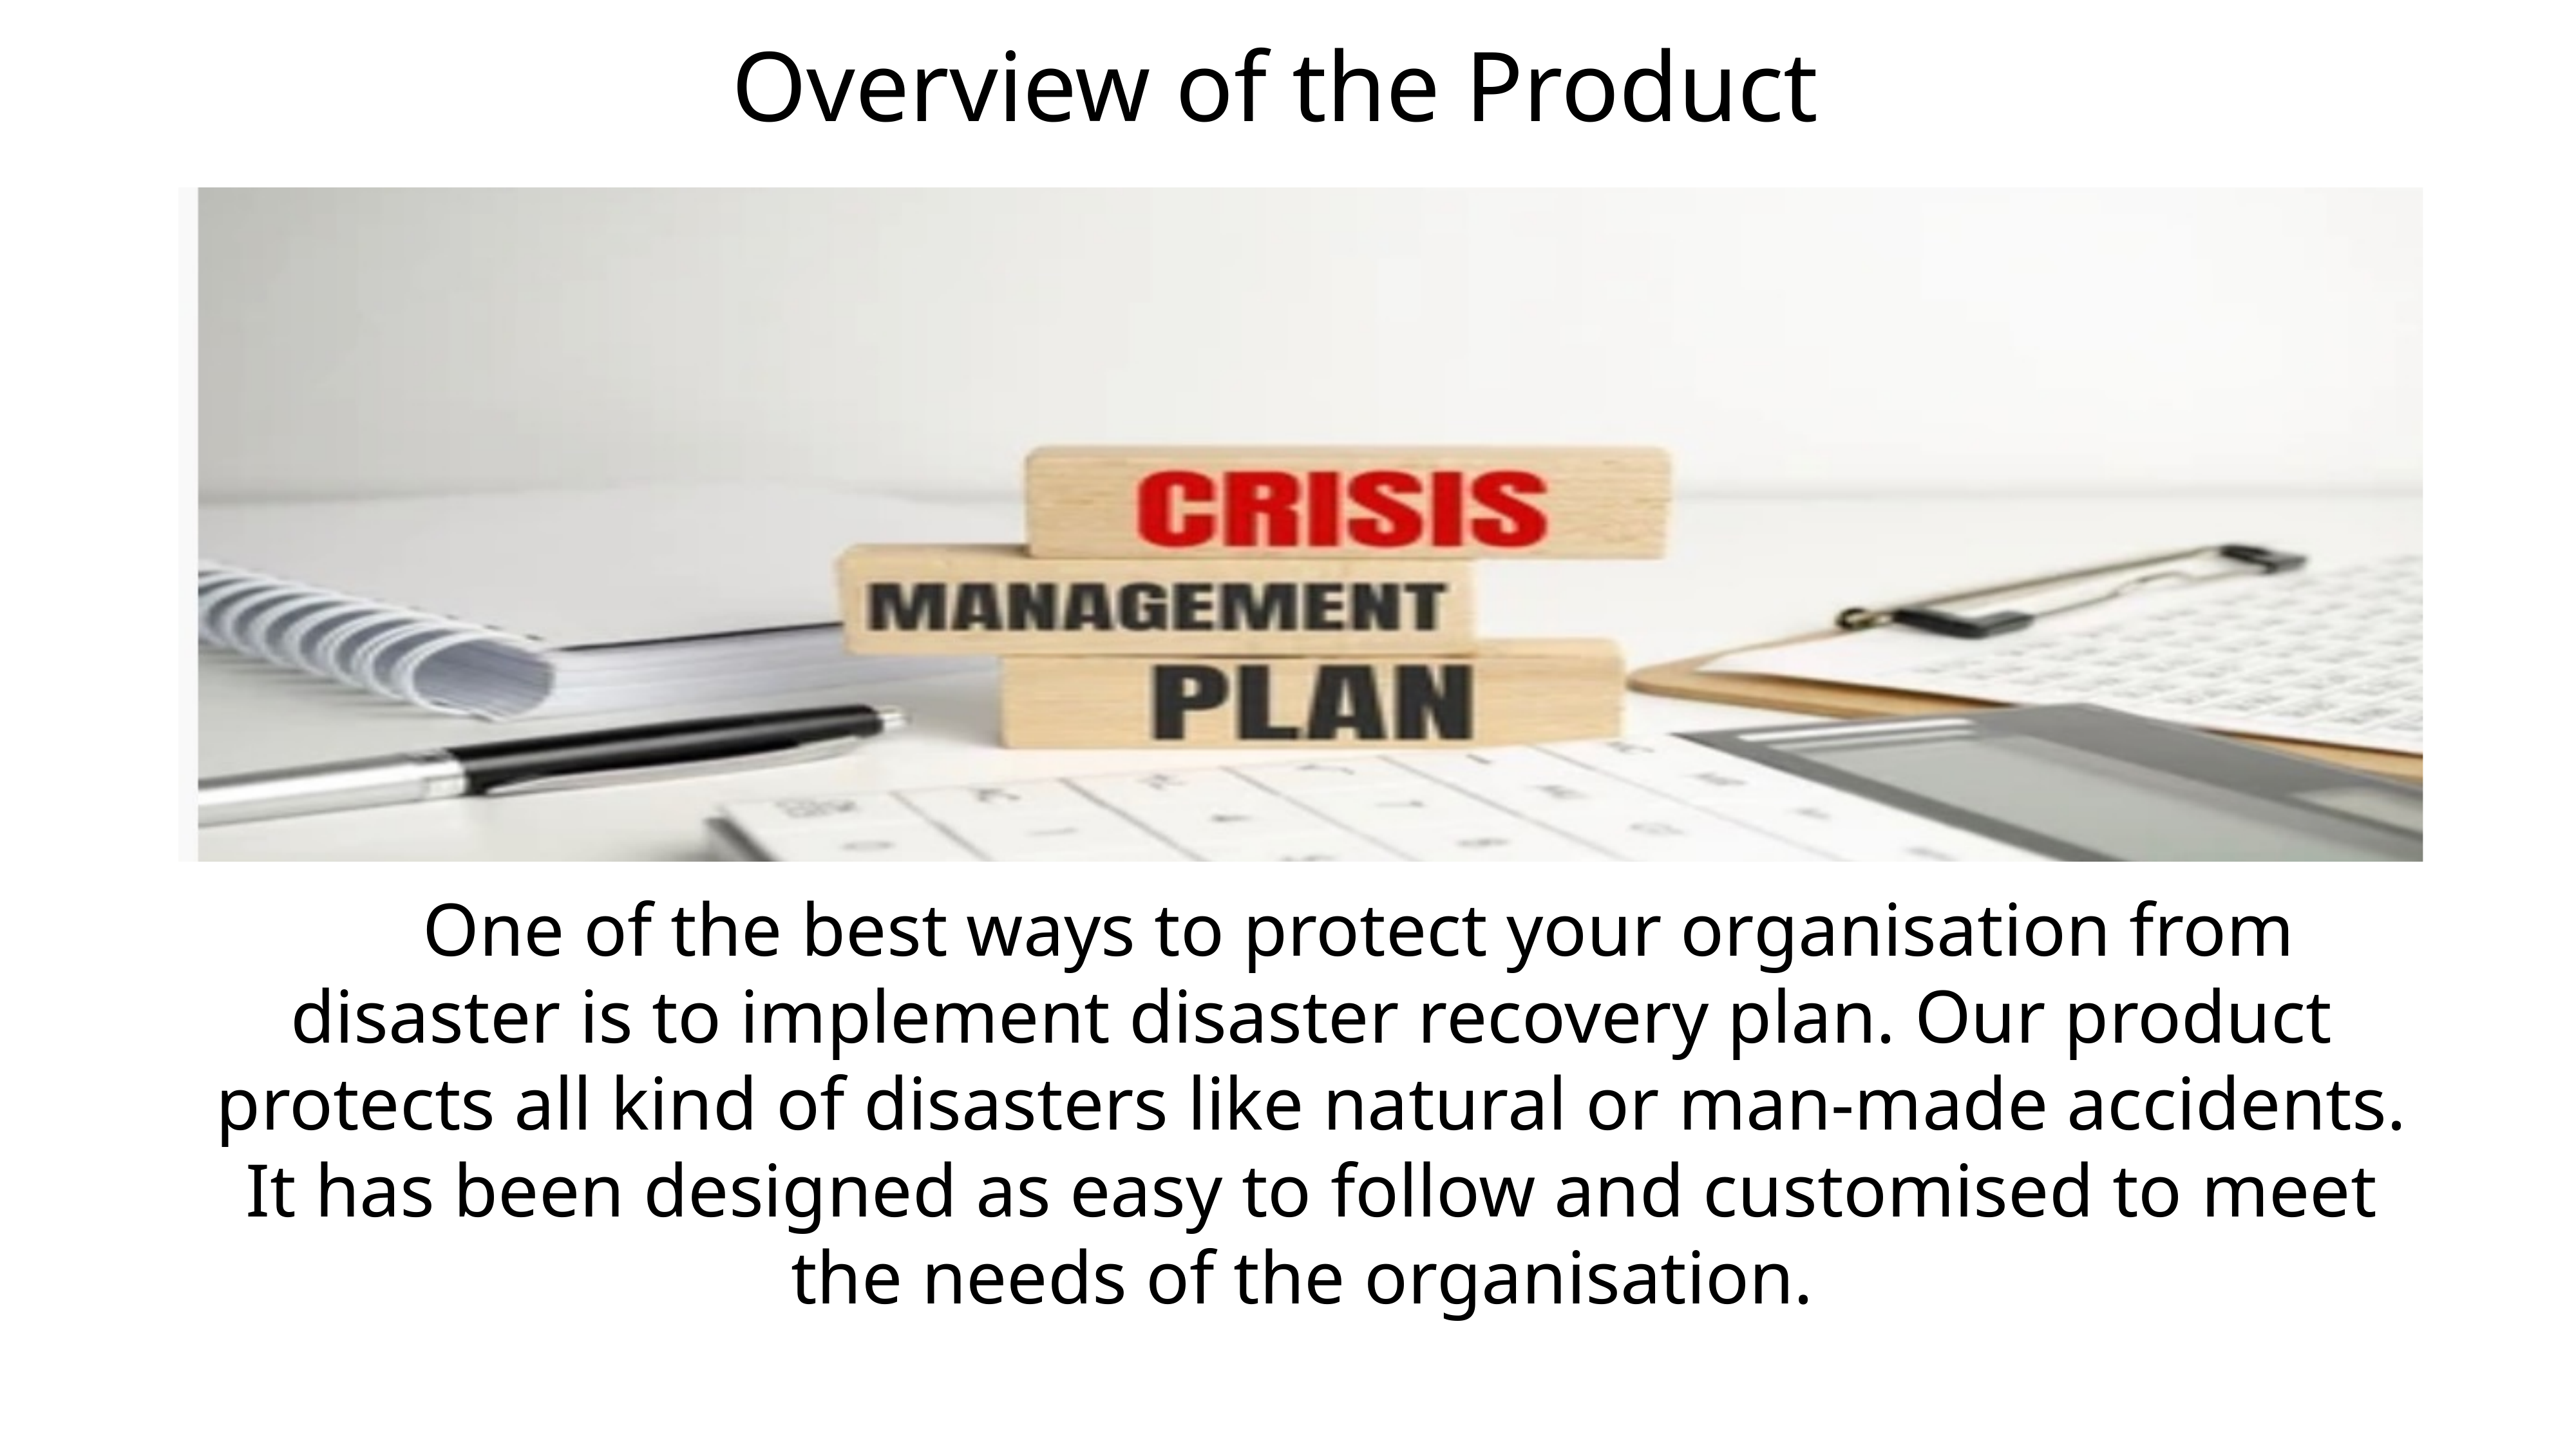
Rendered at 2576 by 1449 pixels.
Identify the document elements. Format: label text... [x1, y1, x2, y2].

title Overview of the Product [187, 19, 2389, 147]
subtitle One of the best ways to protect your organisation from disaster is to implement disaster recovery plan. Our product protects all kind of disasters like natural or man-made accidents. It has been designed as easy to follow and customised to meet the needs of the organisation. [187, 877, 2437, 1377]
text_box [178, 187, 2423, 933]
